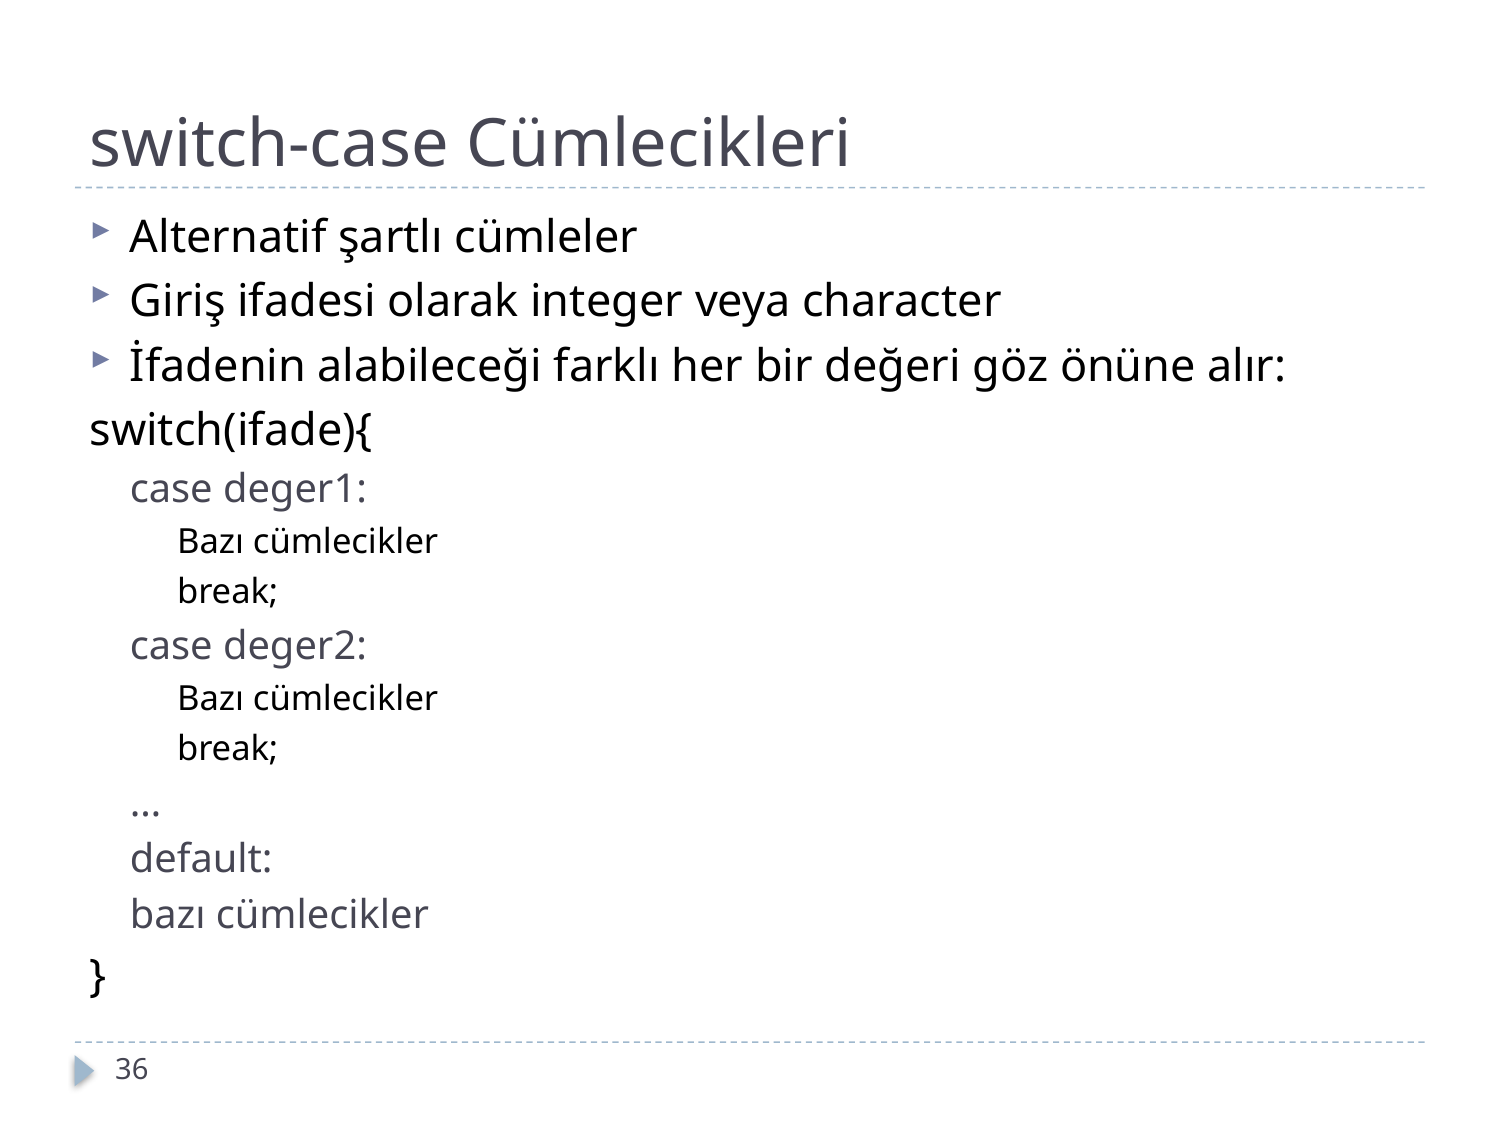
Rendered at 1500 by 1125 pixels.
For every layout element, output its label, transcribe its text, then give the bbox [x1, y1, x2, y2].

list Alternatif şartlı cümleler Giriş ifadesi olarak integer veya character İfadenin alabileceği farklı her bir değeri göz önüne alır: switch(ifade){ case deger1: Bazı cümlecikler break; case deger2: Bazı cümlecikler break; … default: bazı cümlecikler } [75, 200, 1425, 1010]
title switch-case Cümlecikleri [75, 24, 1425, 188]
slide_number 36 [100, 1042, 426, 1103]
